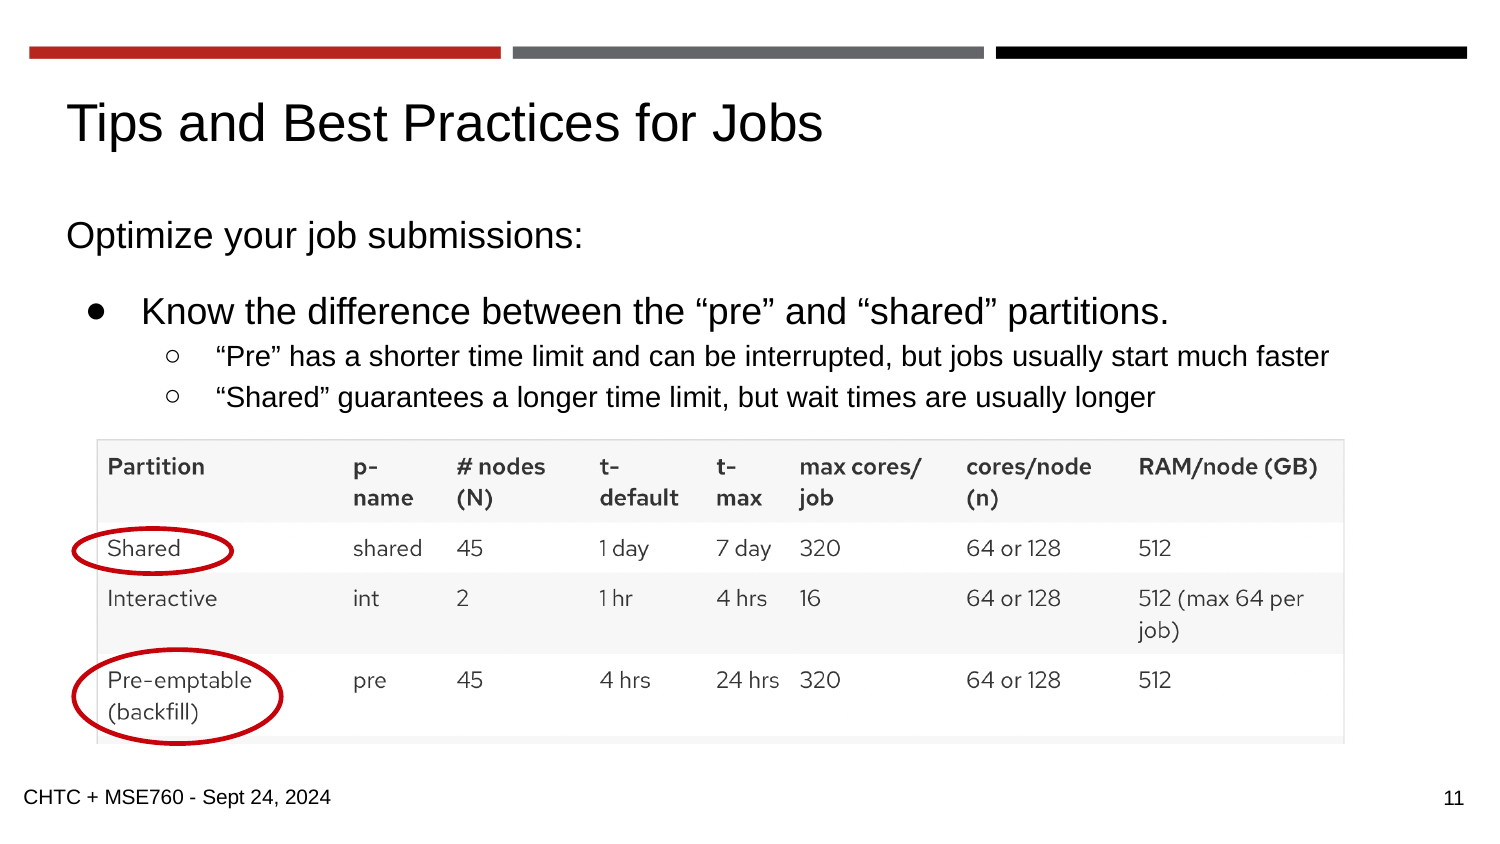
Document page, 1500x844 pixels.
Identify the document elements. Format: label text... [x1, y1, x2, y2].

slide_number 11 [1389, 764, 1480, 830]
title Tips and Best Practices for Jobs [51, 72, 1449, 167]
picture [82, 425, 1357, 744]
list Optimize your job submissions: Know the difference between the “pre” and “shared” partitions. “Pre” has a shorter time limit and can be interrupted, but jobs usually start much faster “Shared” guarantees a longer time limit, but wait times are usually longer [51, 189, 1449, 507]
text_box [73, 544, 77, 558]
text_box [73, 684, 77, 709]
picture [24, 41, 1475, 67]
